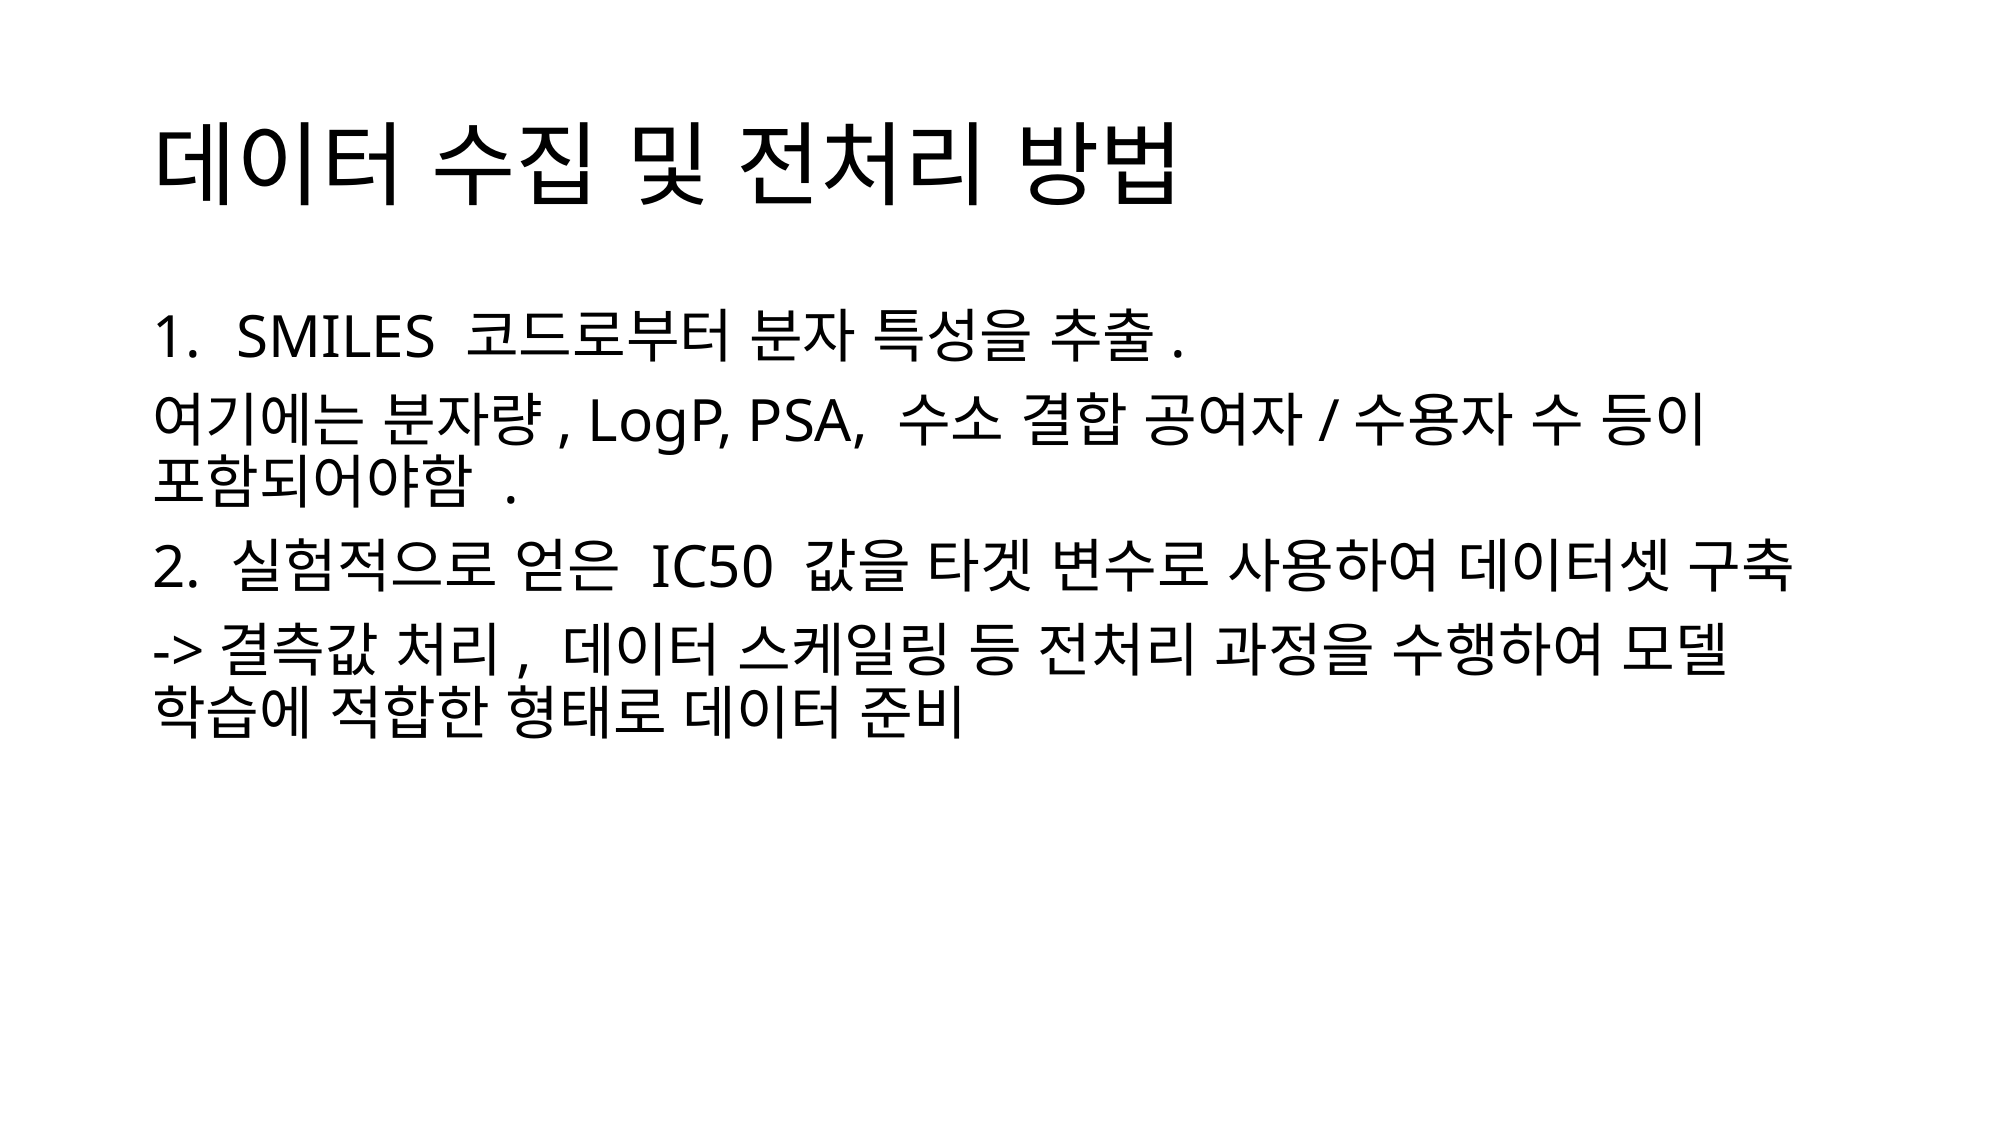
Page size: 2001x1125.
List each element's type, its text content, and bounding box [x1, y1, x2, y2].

title 데이터 수집 및 전처리 방법 [137, 59, 1863, 278]
list SMILES 코드로부터 분자 특성을 추출. 여기에는 분자량, LogP, PSA, 수소 결합 공여자/수용자 수 등이 포함되어야함 . 2. 실험적으로 얻은 IC50 값을 타겟 변수로 사용하여 데이터셋 구축 ->결측값 처리, 데이터 스케일링 등 전처리 과정을 수행하여 모델 학습에 적합한 형태로 데이터 준비 [137, 299, 1863, 1014]
